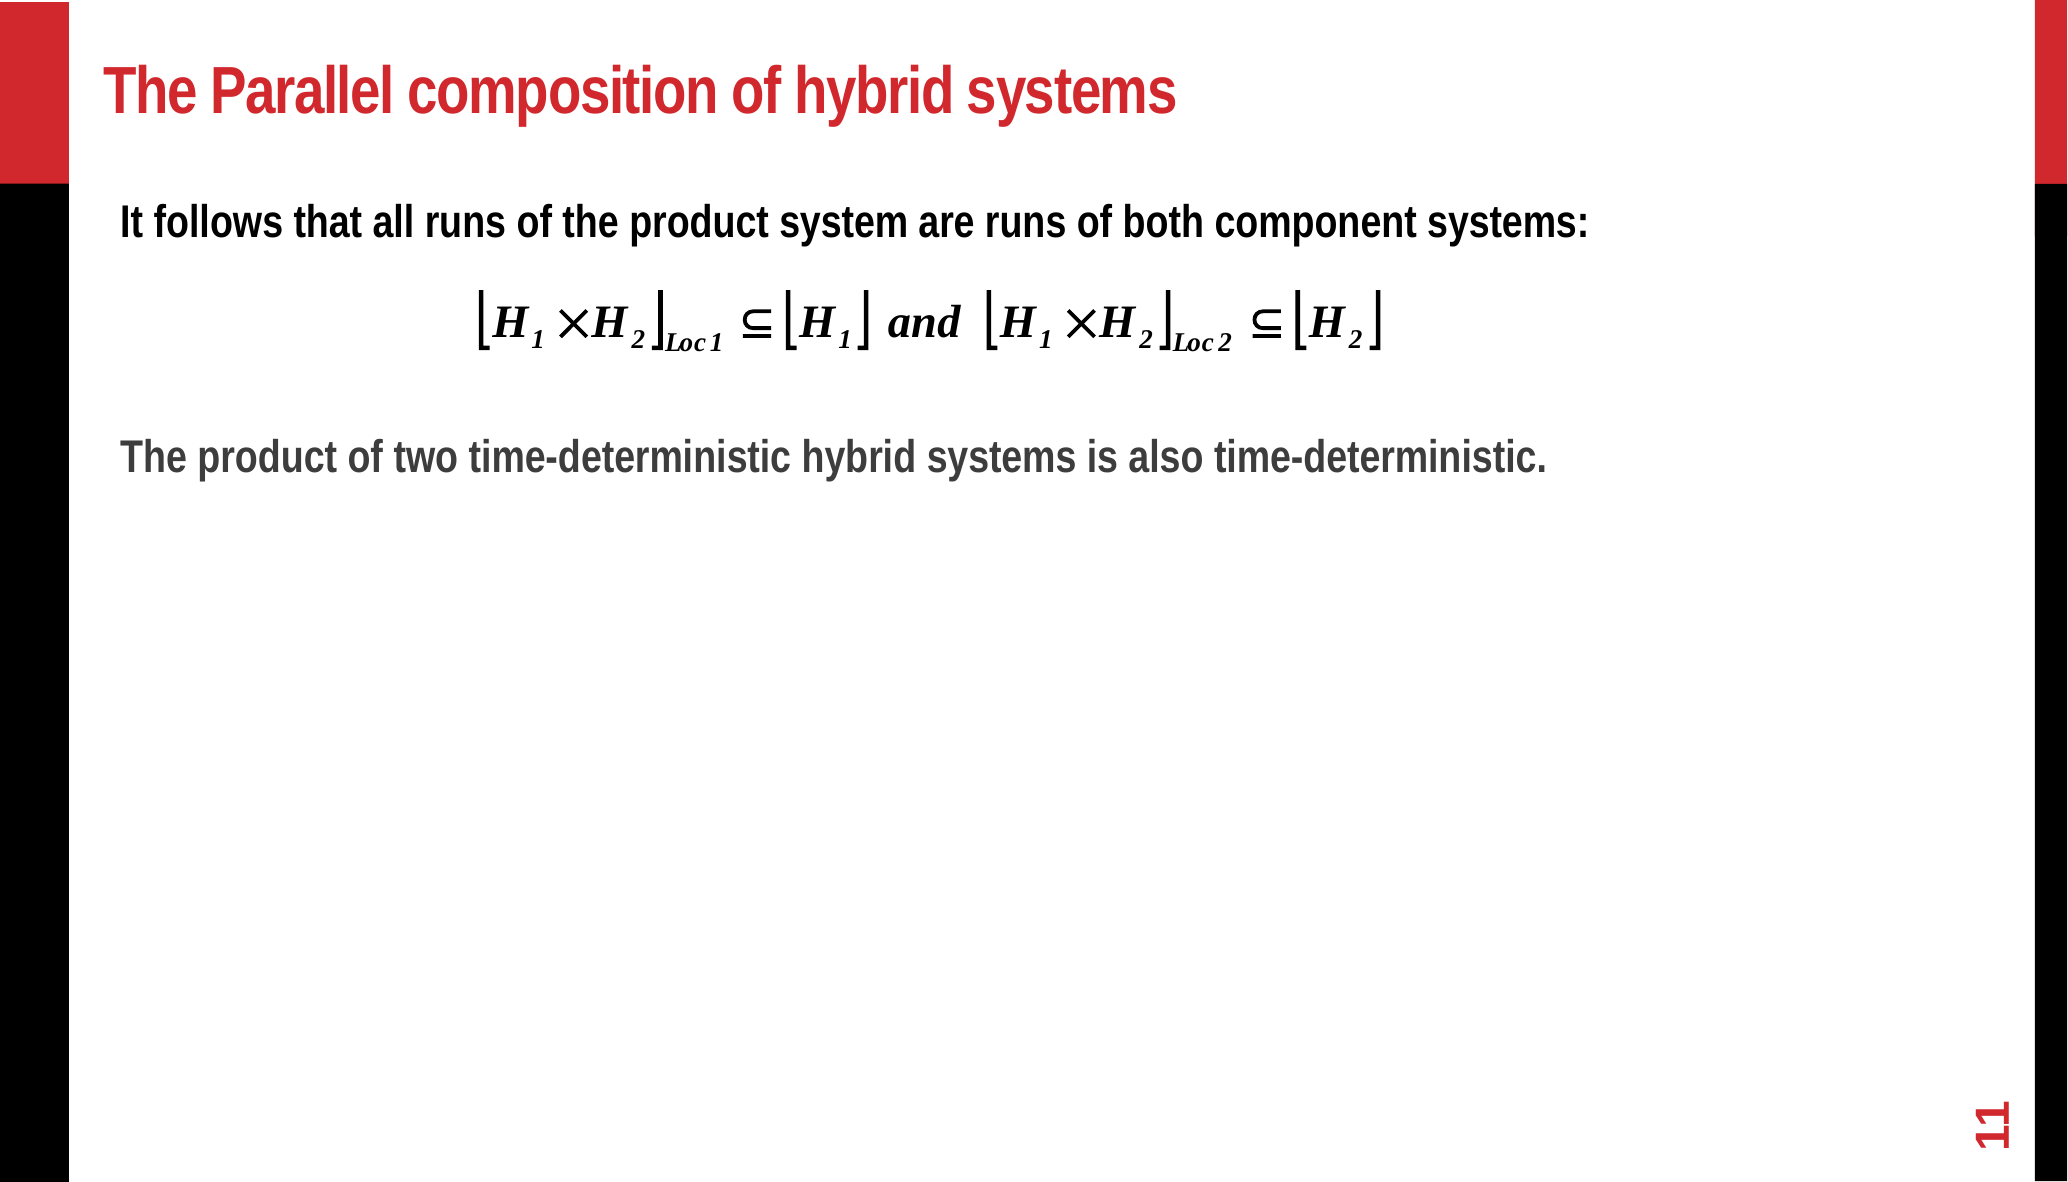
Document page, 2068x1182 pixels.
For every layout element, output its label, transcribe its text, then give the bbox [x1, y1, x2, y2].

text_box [470, 290, 1389, 361]
title The Parallel composition of hybrid systems [86, 26, 2016, 135]
slide_number 11 [1963, 1046, 2016, 1169]
list It follows that all runs of the product system are runs of both component systems: The product of two time-deterministic hybrid systems is also time-deterministic. [103, 183, 1999, 1056]
